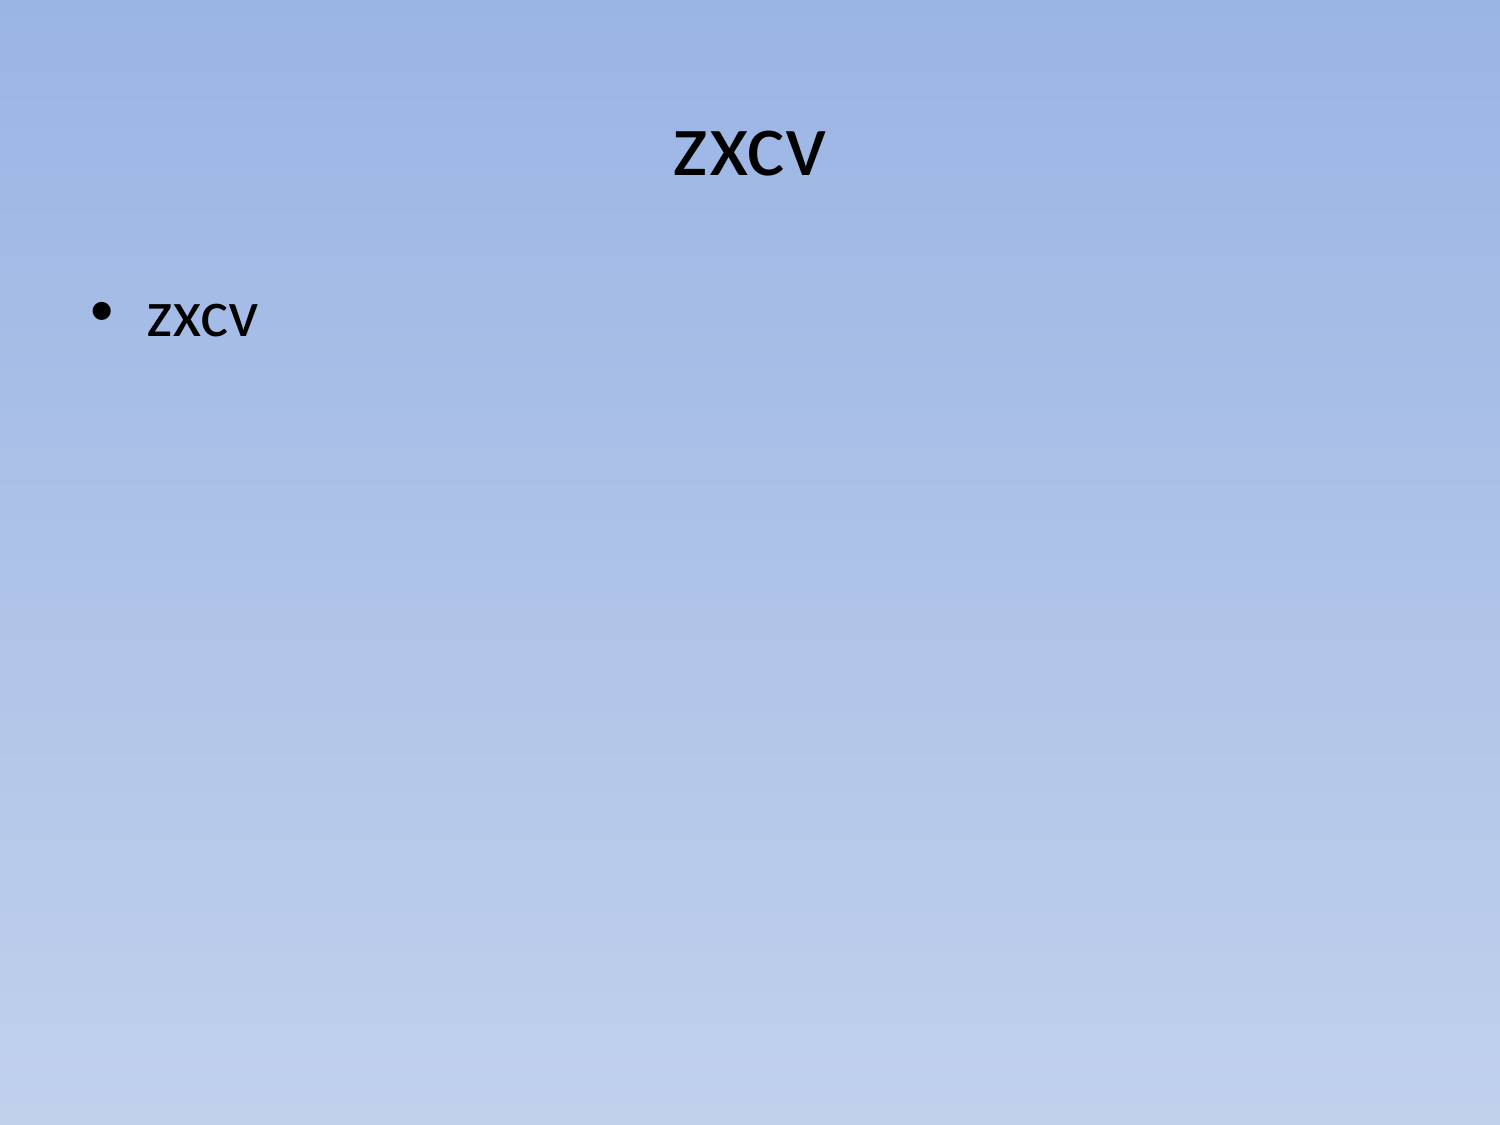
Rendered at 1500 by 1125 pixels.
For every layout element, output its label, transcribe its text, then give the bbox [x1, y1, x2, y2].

title zxcv [74, 44, 1426, 233]
list zxcv [74, 262, 1426, 1006]
